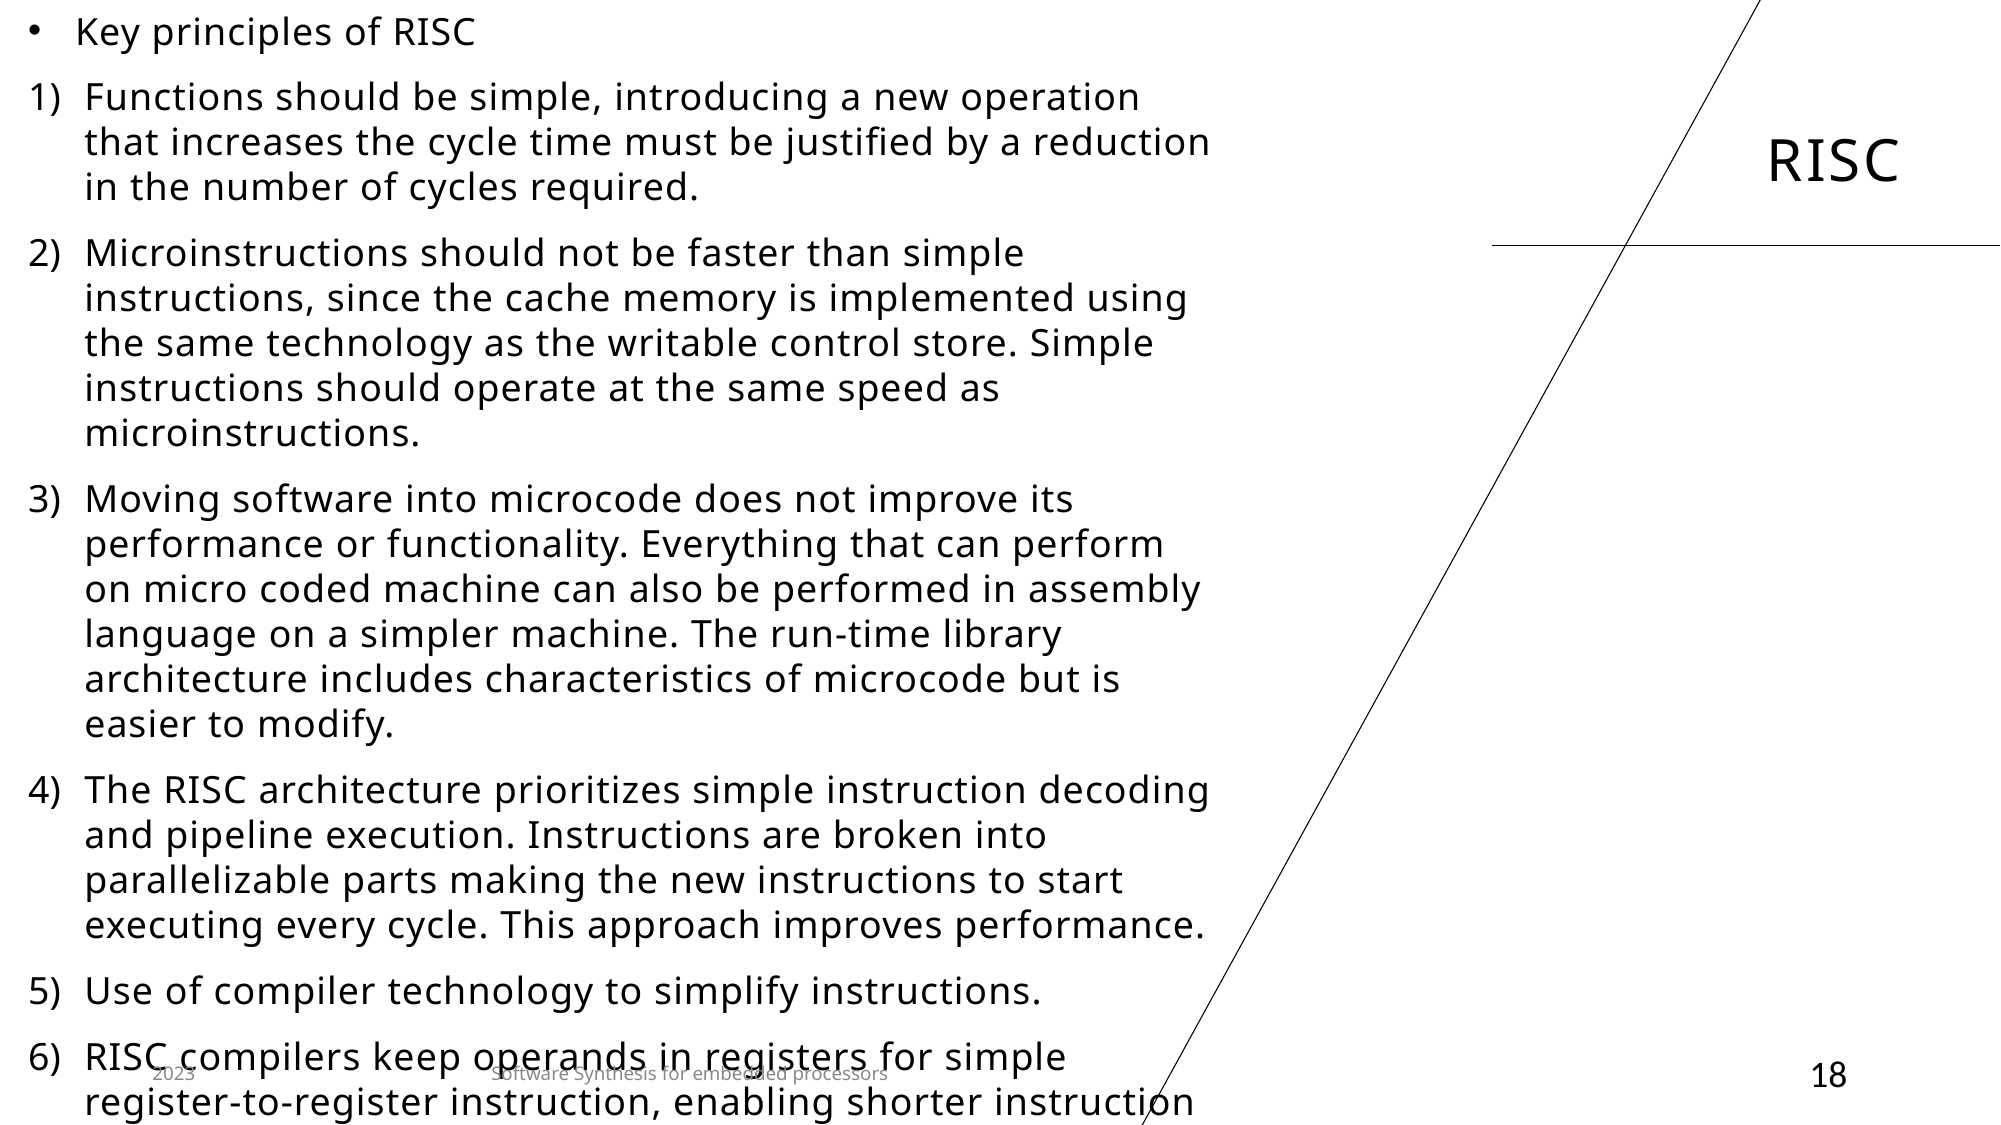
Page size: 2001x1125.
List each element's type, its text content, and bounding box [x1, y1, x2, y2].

text_box 18 [1412, 1042, 1863, 1103]
title RISC [1751, 102, 1922, 202]
text_box Software Synthesis for embedded processors [404, 1042, 975, 1103]
list Key principles of RISC Functions should be simple, introducing a new operation that increases the cycle time must be justified by a reduction in the number of cycles required. Microinstructions should not be faster than simple instructions, since the cache memory is implemented using the same technology as the writable control store. Simple instructions should operate at the same speed as microinstructions. Moving software into microcode does not improve its performance or functionality. Everything that can perform on micro coded machine can also be performed in assembly language on a simpler machine. The run-time library architecture includes characteristics of microcode but is easier to modify. The RISC architecture prioritizes simple instruction decoding and pipeline execution. Instructions are broken into parallelizable parts making the new instructions to start executing every cycle. This approach improves performance. Use of compiler technology to simplify instructions. RISC compilers keep operands in registers for simple register-to-register instruction, enabling shorter instruction formats for memory-based operands. [6] [13, 0, 1237, 1043]
text_box 2023 [137, 1042, 338, 1103]
